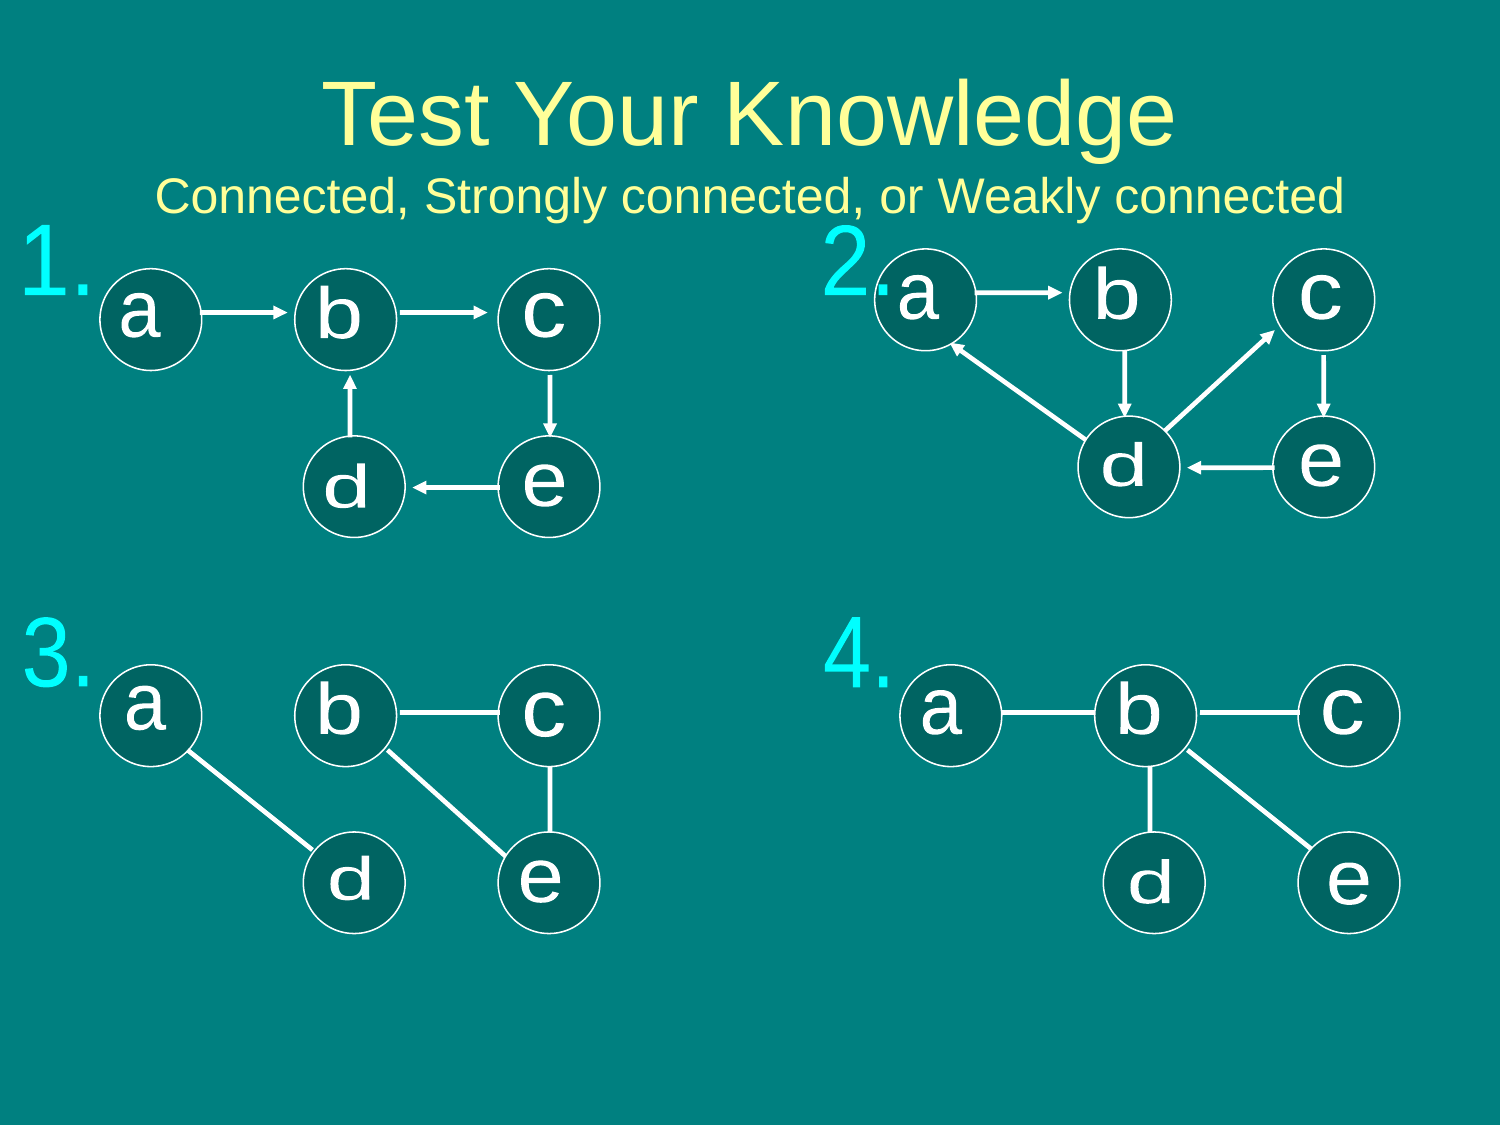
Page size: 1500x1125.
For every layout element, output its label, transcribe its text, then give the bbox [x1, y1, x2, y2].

text_box [1298, 664, 1400, 767]
text_box [1165, 330, 1275, 431]
text_box [874, 248, 977, 351]
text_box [99, 268, 601, 538]
text_box [1298, 831, 1400, 934]
text_box [303, 831, 406, 934]
text_box [1317, 355, 1330, 418]
title Test Your Knowledge Connected, Strongly connected, or Weakly connected [74, 44, 1426, 233]
text_box [899, 664, 1002, 767]
text_box [1094, 664, 1197, 767]
text_box [1078, 416, 1180, 518]
text_box [974, 286, 1063, 299]
text_box [1187, 461, 1275, 474]
text_box [294, 664, 397, 767]
text_box [1272, 416, 1375, 518]
text_box [1272, 248, 1375, 351]
text_box [498, 831, 600, 934]
text_box [498, 664, 600, 767]
text_box [1069, 248, 1172, 351]
text_box [1118, 351, 1131, 416]
text_box [950, 343, 1085, 440]
text_box [99, 664, 202, 767]
text_box [1103, 831, 1206, 934]
